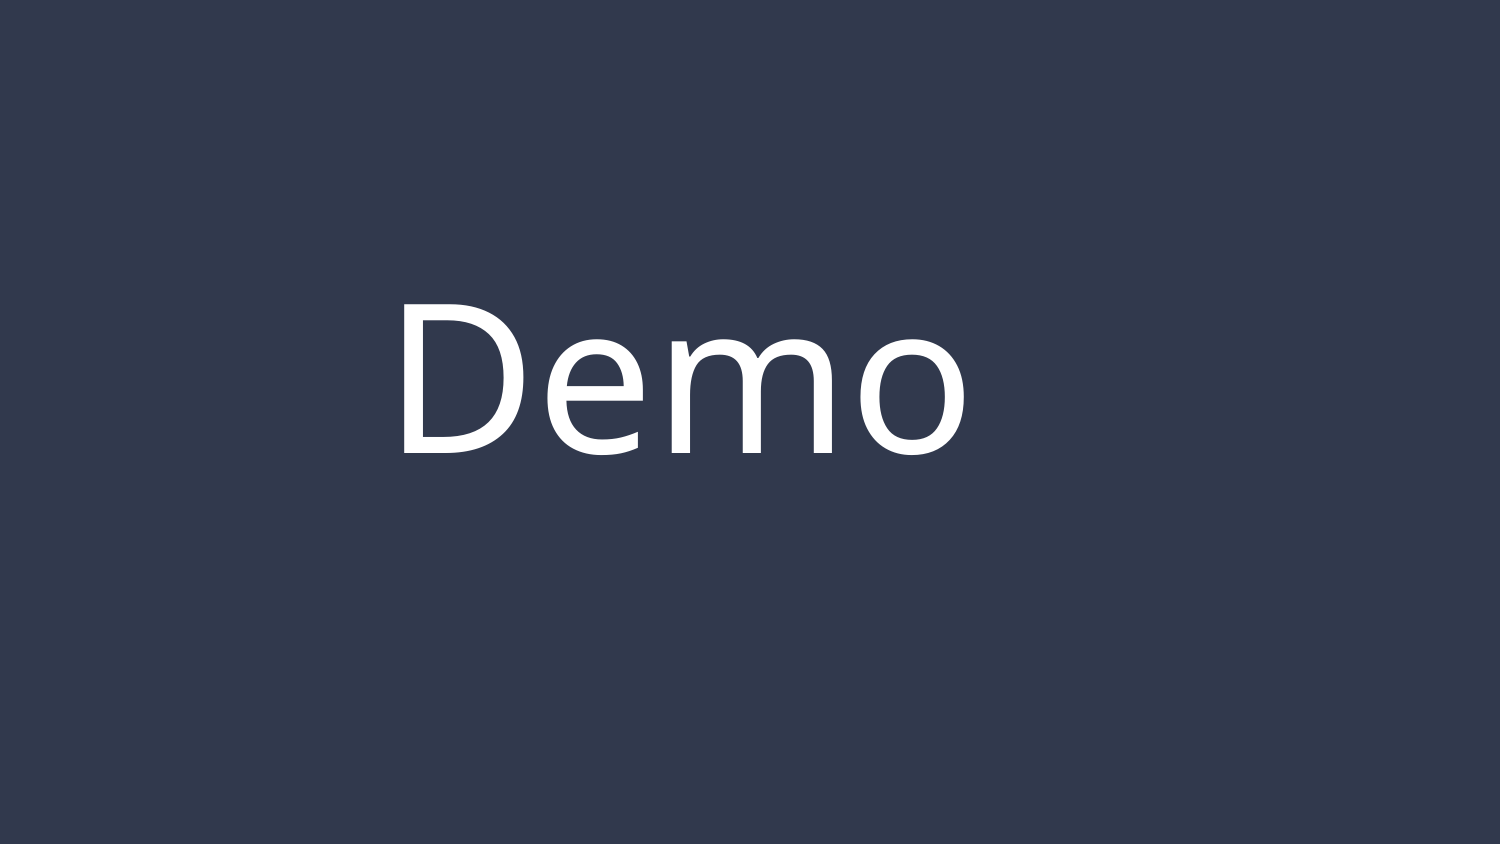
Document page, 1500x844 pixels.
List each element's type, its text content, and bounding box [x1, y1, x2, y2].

title Demo [370, 306, 1246, 511]
